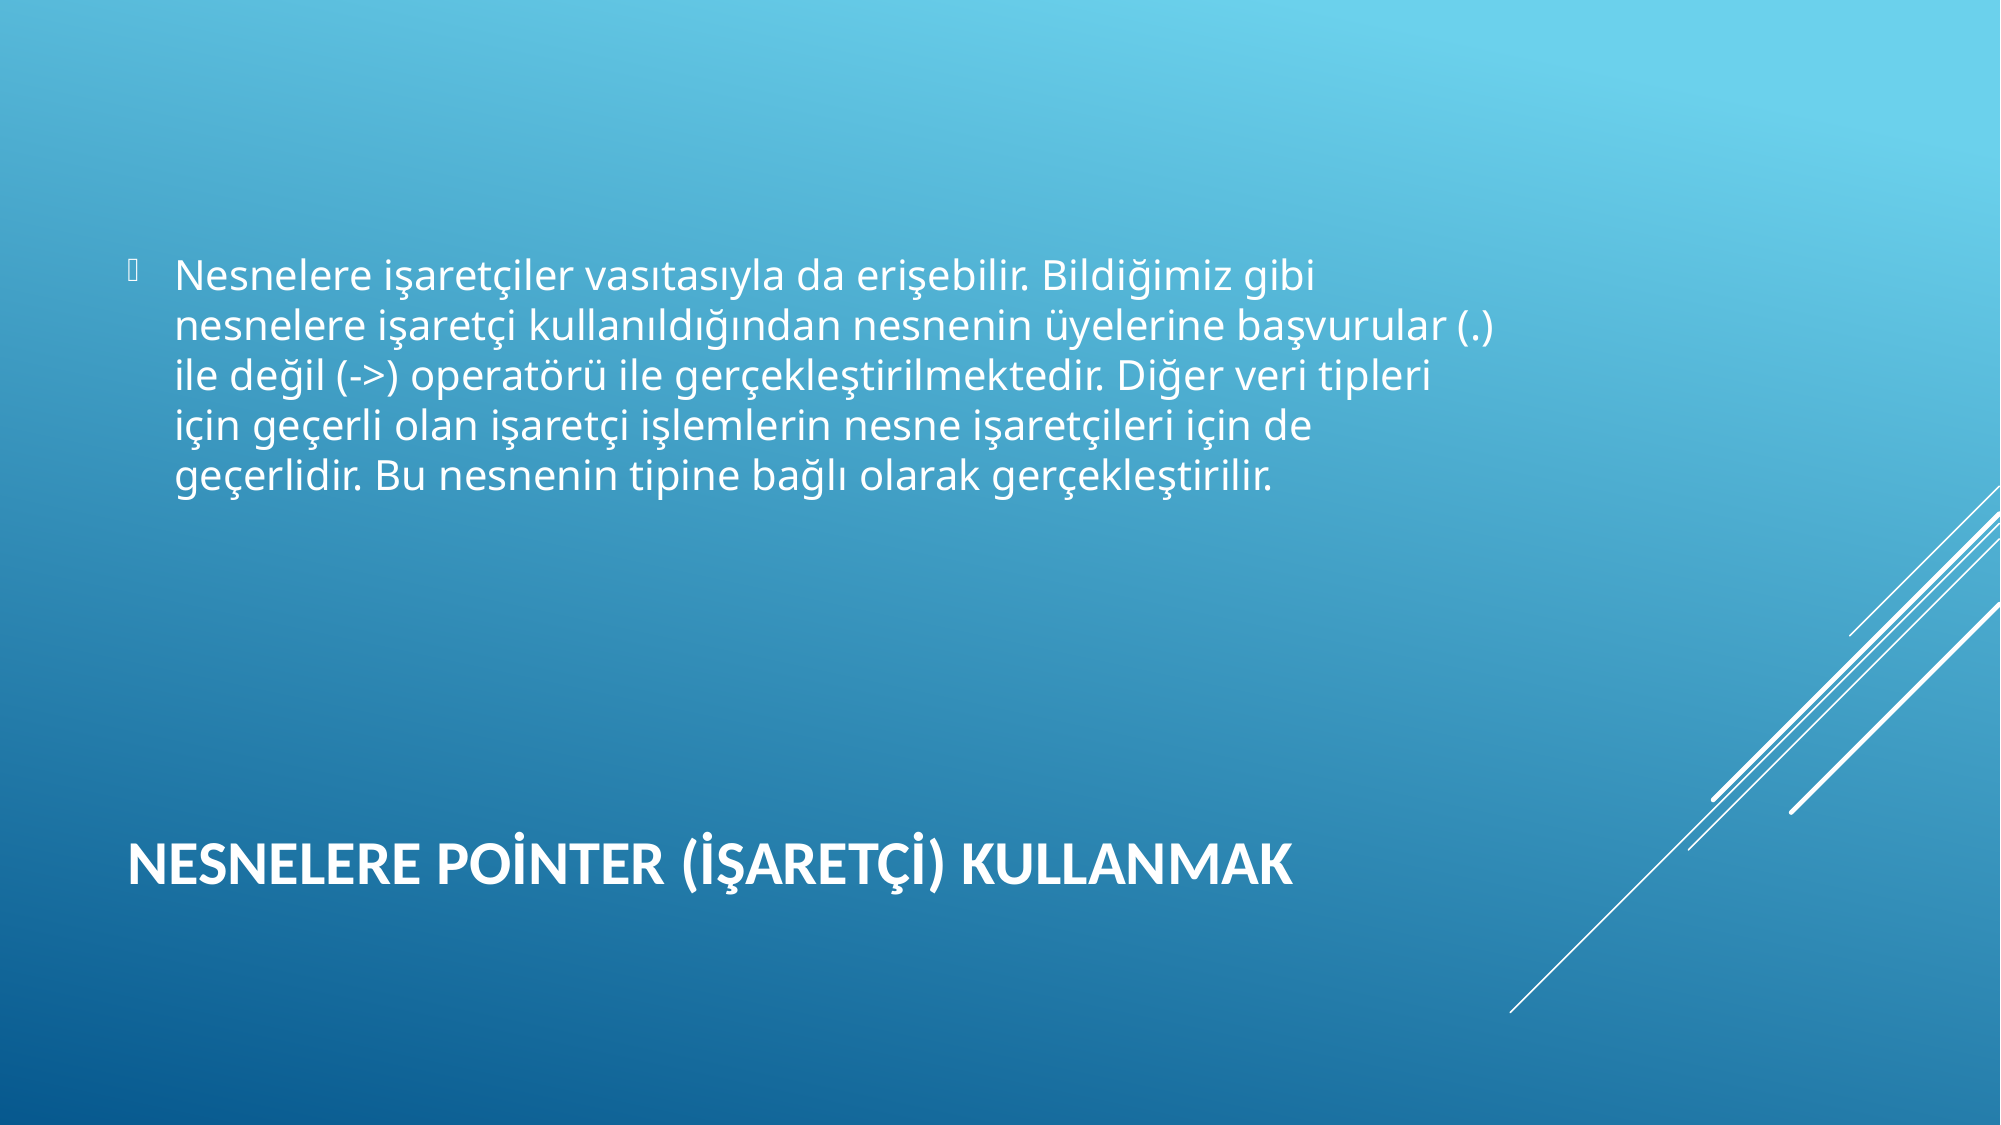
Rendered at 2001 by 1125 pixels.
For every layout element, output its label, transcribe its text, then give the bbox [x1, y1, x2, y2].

title NESNELERE POİNTER (İŞARETÇİ) KULLANMAK [112, 736, 1513, 984]
list Nesnelere işaretçiler vasıtasıyla da erişebilir. Bildiğimiz gibi nesnelere işaretçi kullanıldığından nesnenin üyelerine başvurular (.) ile değil (->) operatörü ile gerçekleştirilmektedir. Diğer veri tipleri için geçerli olan işaretçi işlemlerin nesne işaretçileri için de geçerlidir. Bu nesnenin tipine bağlı olarak gerçekleştirilir. [112, 112, 1513, 706]
